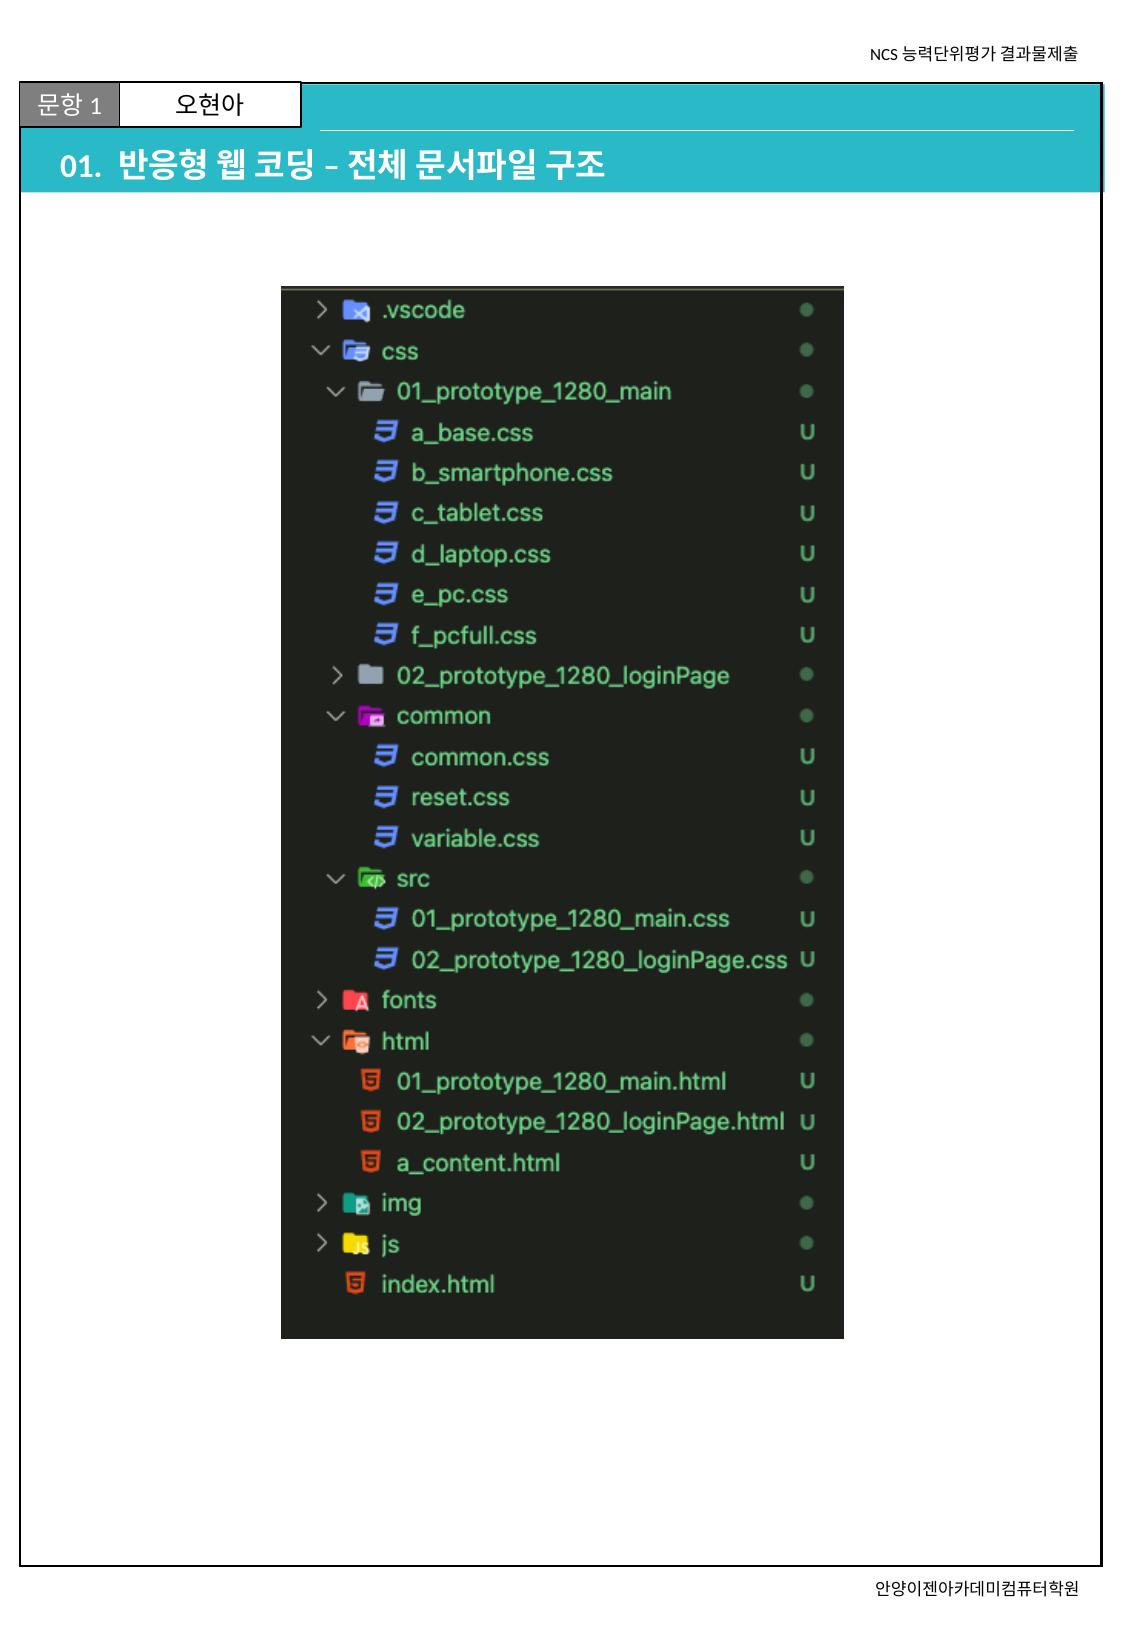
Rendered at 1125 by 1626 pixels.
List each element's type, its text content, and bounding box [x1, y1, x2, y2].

title 01. 반응형 웹 코딩 – 전체 문서파일 구조 [45, 141, 1073, 193]
picture [280, 285, 844, 1340]
